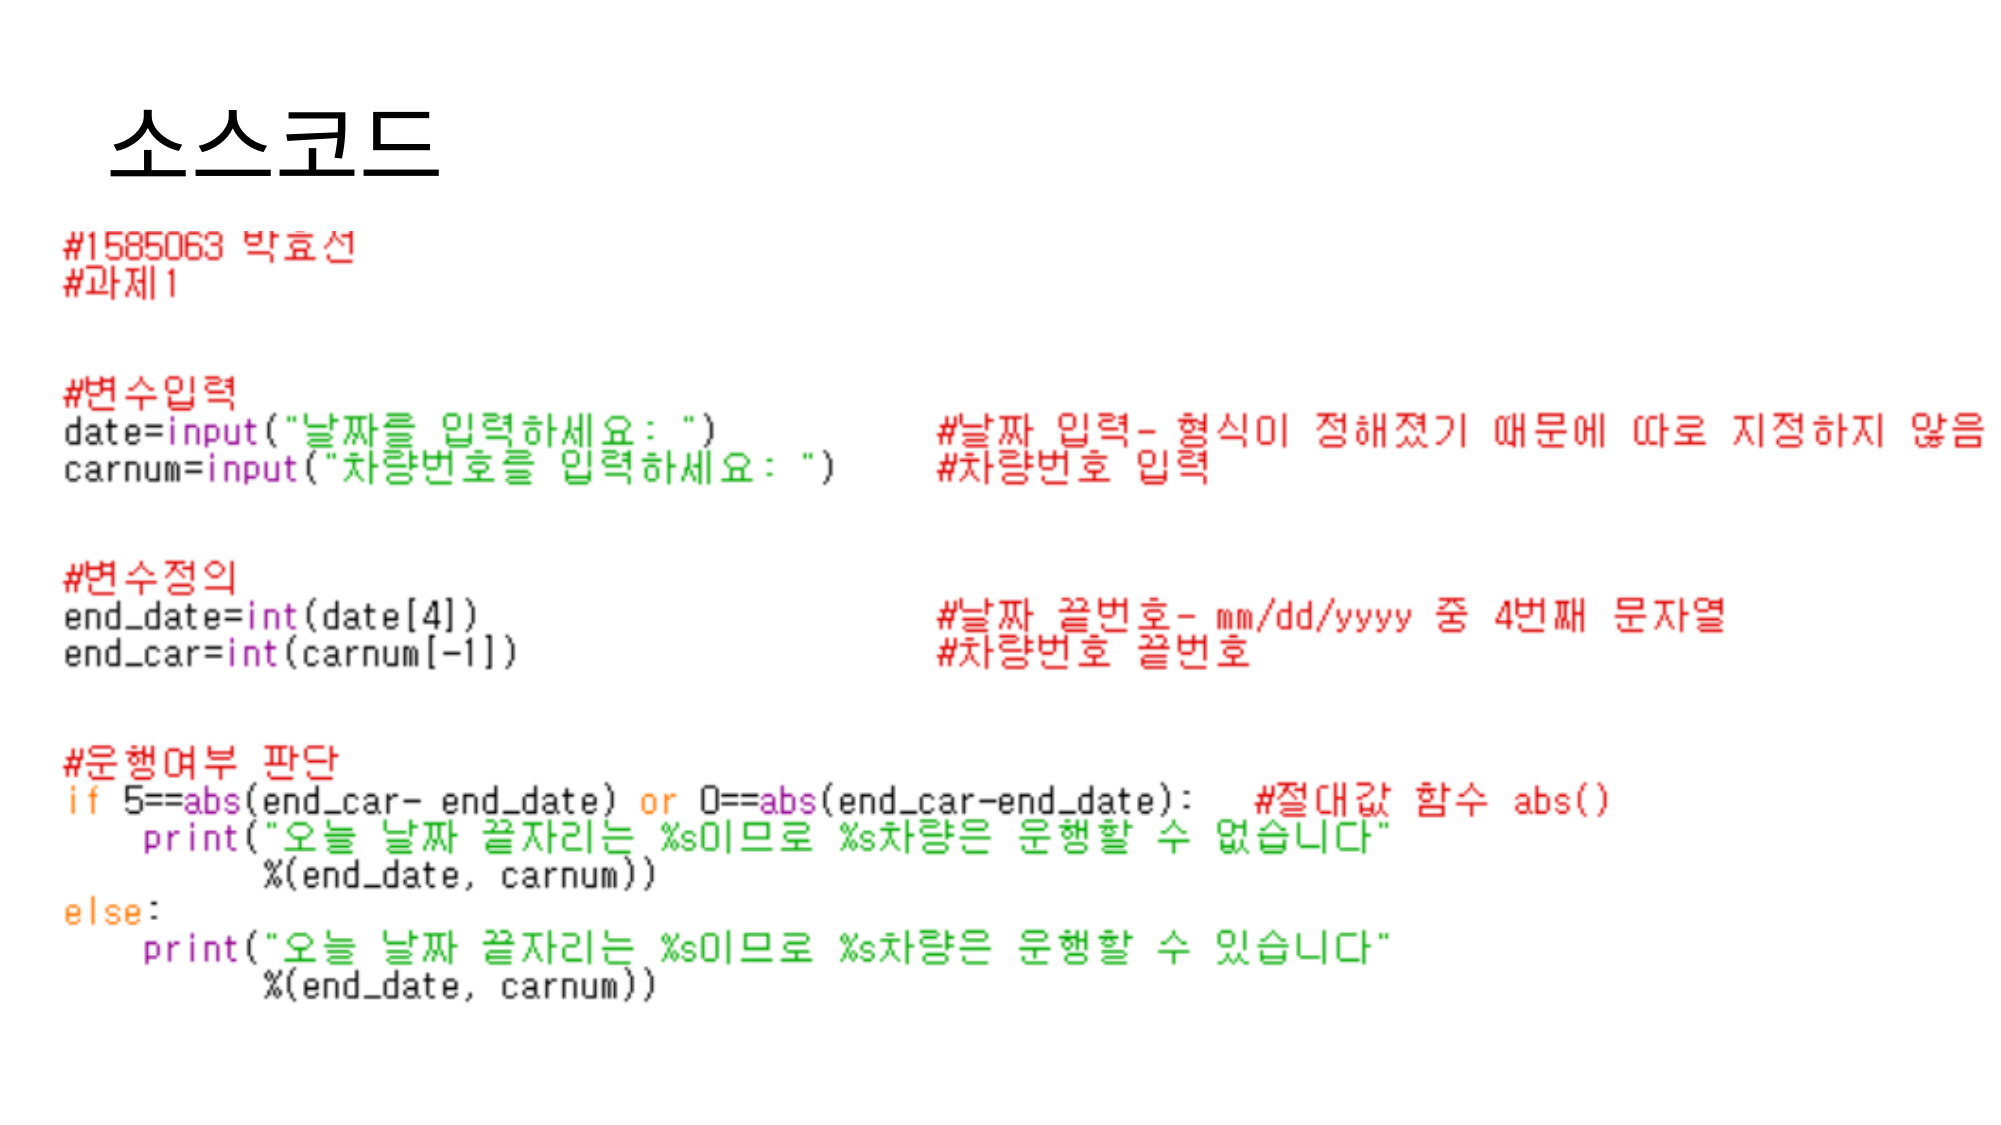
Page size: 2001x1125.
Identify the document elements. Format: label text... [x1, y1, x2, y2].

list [58, 231, 2000, 1060]
title 소스코드 [91, 42, 1817, 231]
